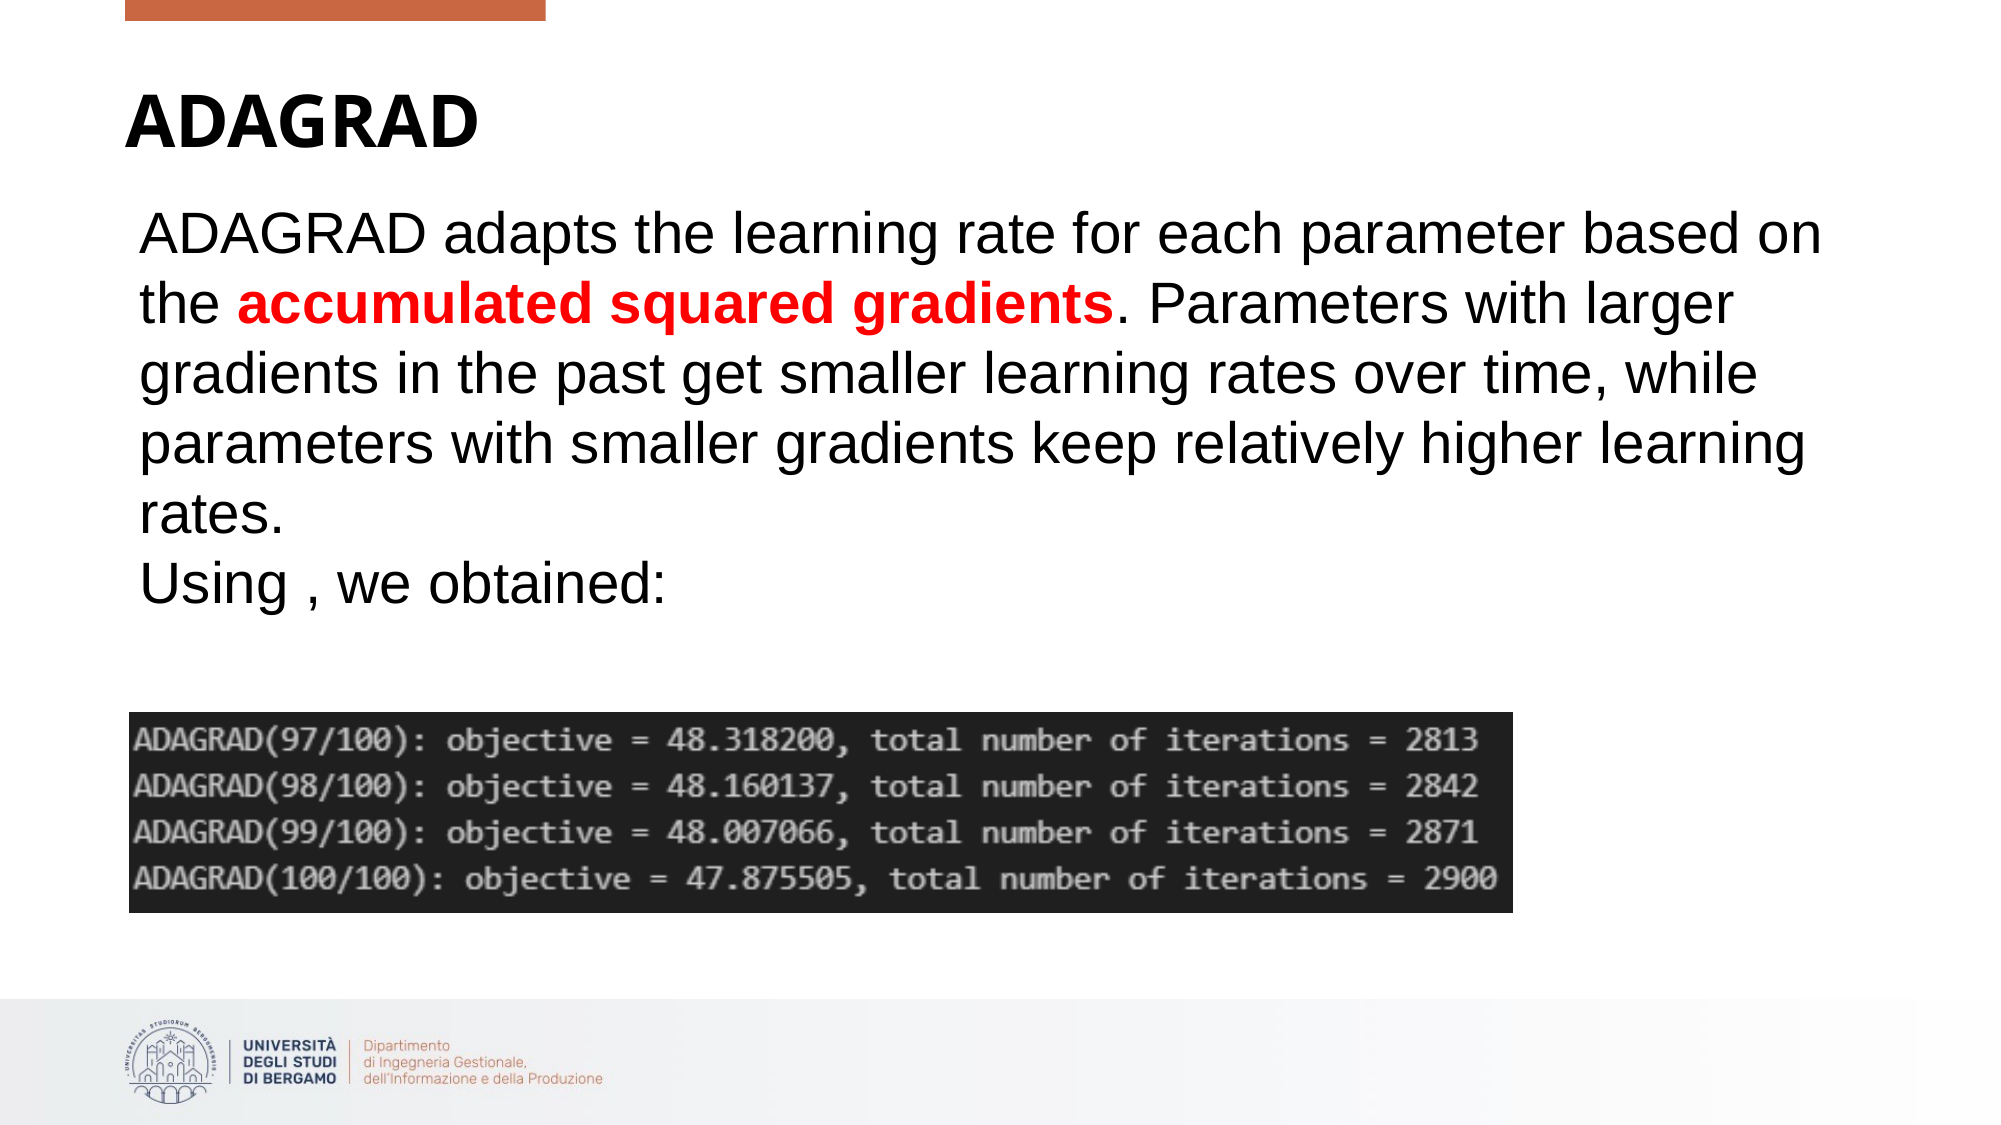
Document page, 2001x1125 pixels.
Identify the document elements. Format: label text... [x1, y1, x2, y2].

picture [128, 712, 1514, 913]
picture [0, 999, 2000, 1125]
title ADAGRAD [125, 75, 1875, 164]
